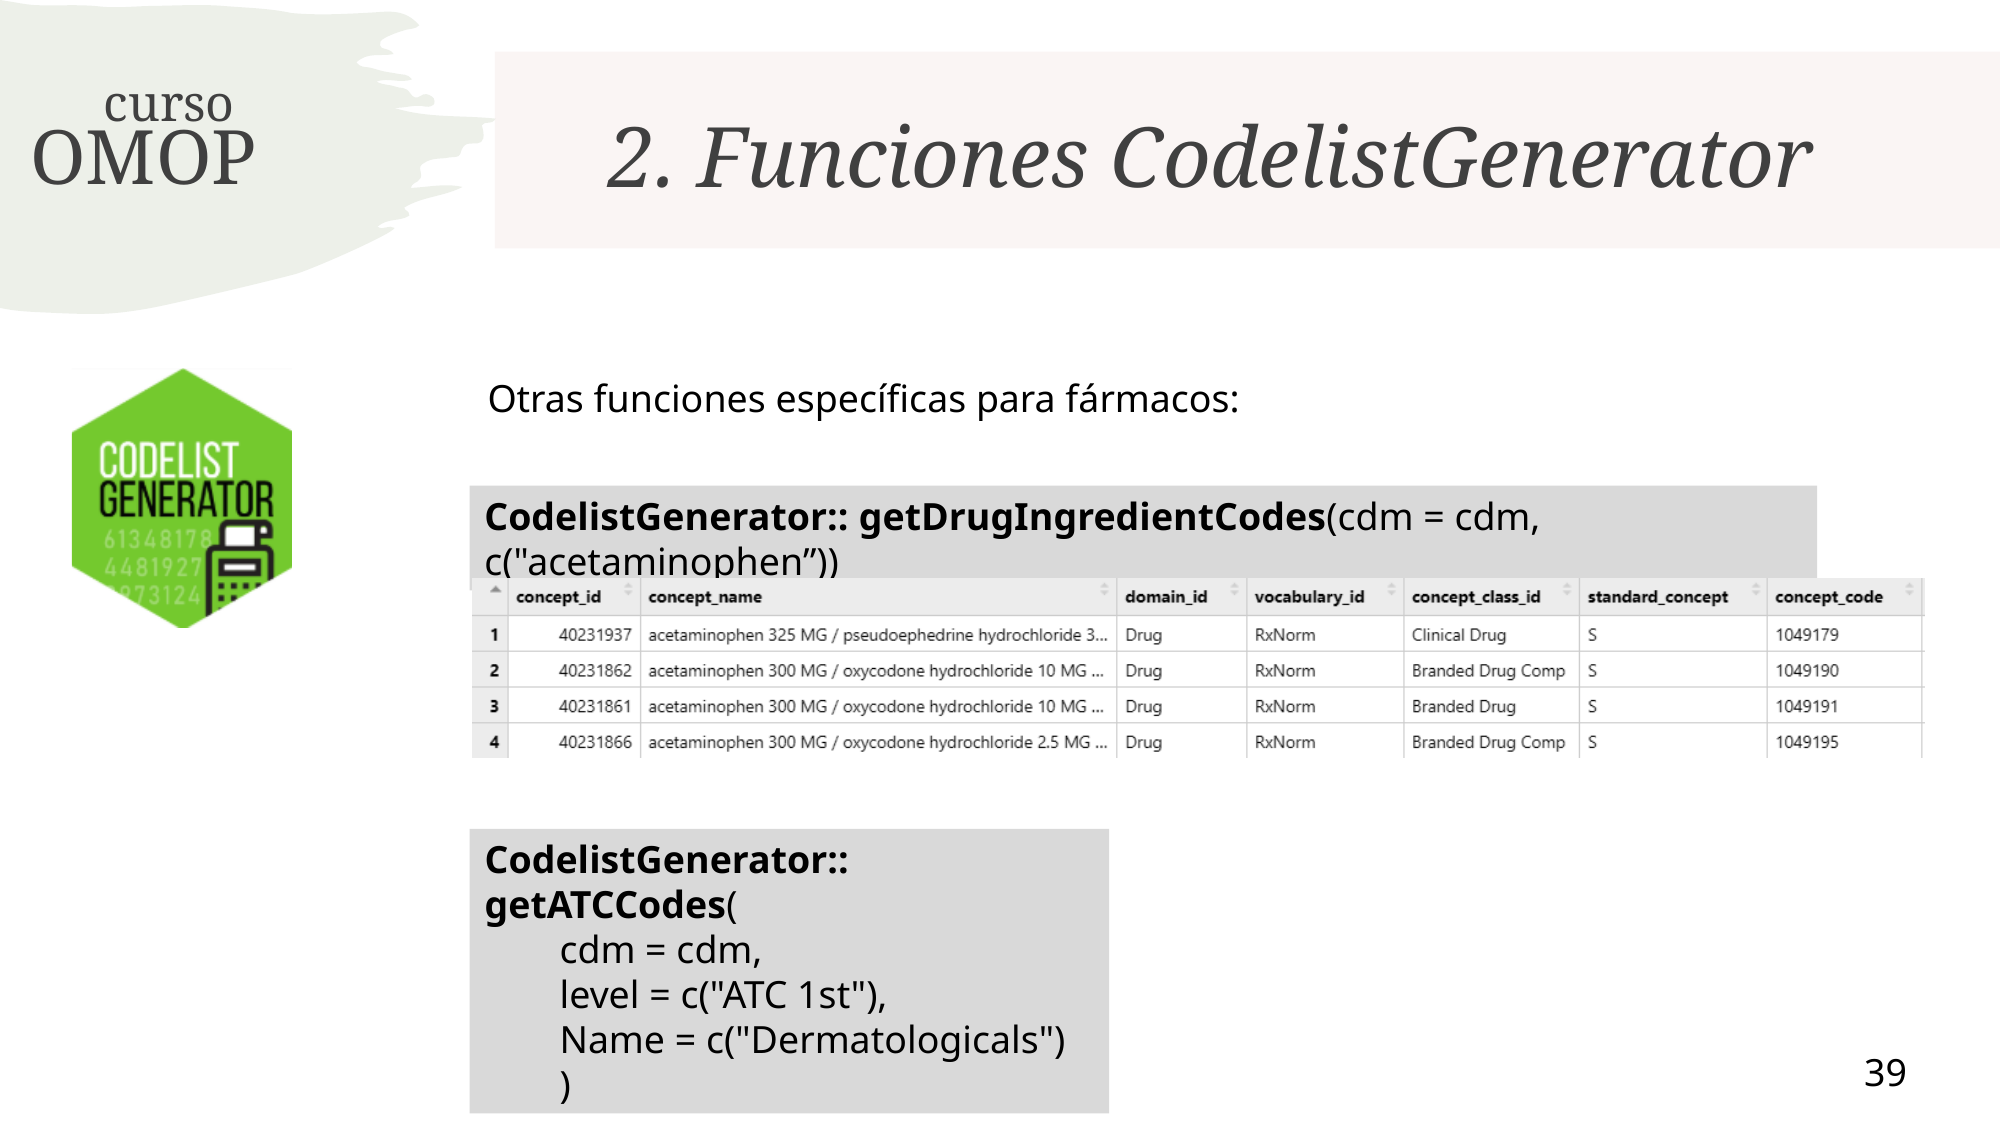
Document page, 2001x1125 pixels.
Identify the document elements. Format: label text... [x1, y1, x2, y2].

picture [71, 367, 293, 628]
picture [472, 578, 1925, 758]
title 2. Funciones CodelistGenerator [593, 51, 1978, 270]
text_box CodelistGenerator:: getDrugIngredientCodes(cdm = cdm, c("acetaminophen”)) [469, 485, 1818, 591]
slide_number 39 [1849, 1041, 1948, 1102]
text_box CodelistGenerator:: getATCCodes( cdm = cdm, level = c("ATC 1st"), Name = c("Dermatologicals") ) [469, 828, 1110, 1114]
text_box Otras funciones específicas para fármacos: [472, 368, 1929, 428]
